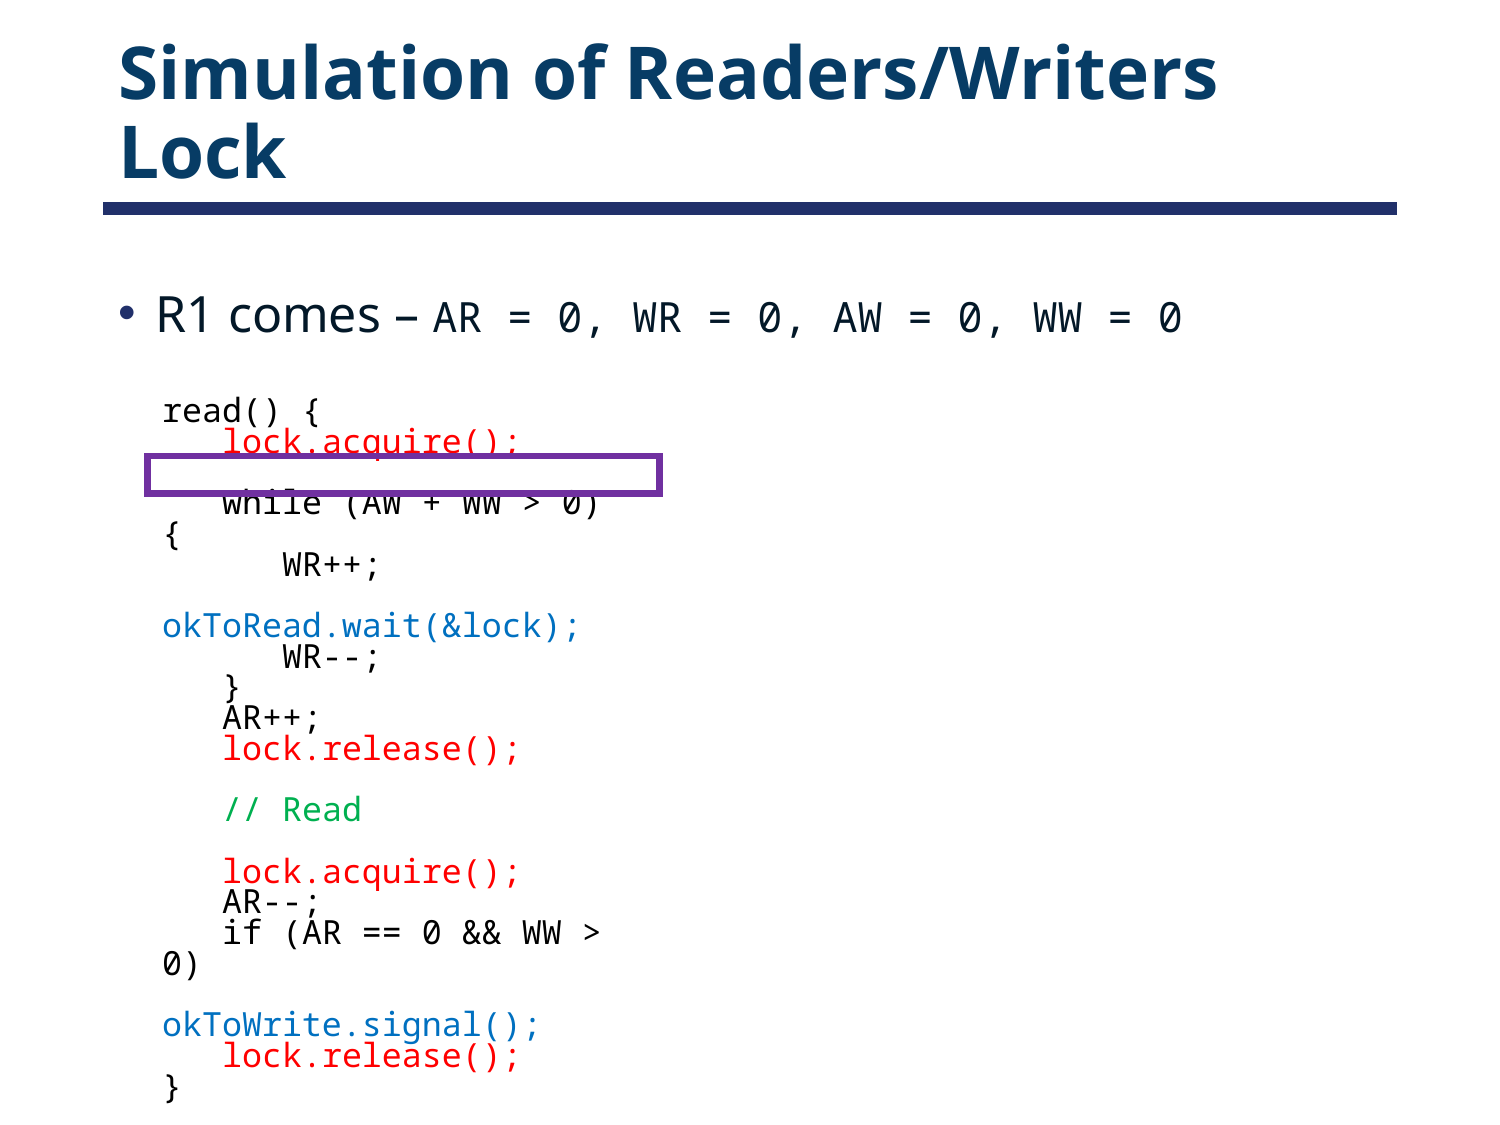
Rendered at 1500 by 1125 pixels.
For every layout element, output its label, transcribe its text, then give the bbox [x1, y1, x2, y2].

text_box [146, 455, 661, 494]
list R1 comes – AR = 0, WR = 0, AW = 0, WW = 0 [103, 275, 1397, 1091]
title Simulation of Readers/Writers Lock [103, 34, 1397, 197]
text_box read() { lock.acquire(); while (AW + WW > 0) { WR++; okToRead.wait(&lock); WR--; } AR++; lock.release(); // Read lock.acquire(); AR--; if (AR == 0 && WW > 0) okToWrite.signal(); lock.release(); } [147, 390, 660, 455]
text_box read() { lock.acquire(); while (AW + WW > 0) { WR++; okToRead.wait(&lock); WR--; } AR++; lock.release(); // Read lock.acquire(); AR--; if (AR == 0 && WW > 0) okToWrite.signal(); lock.release(); } [147, 494, 660, 1112]
